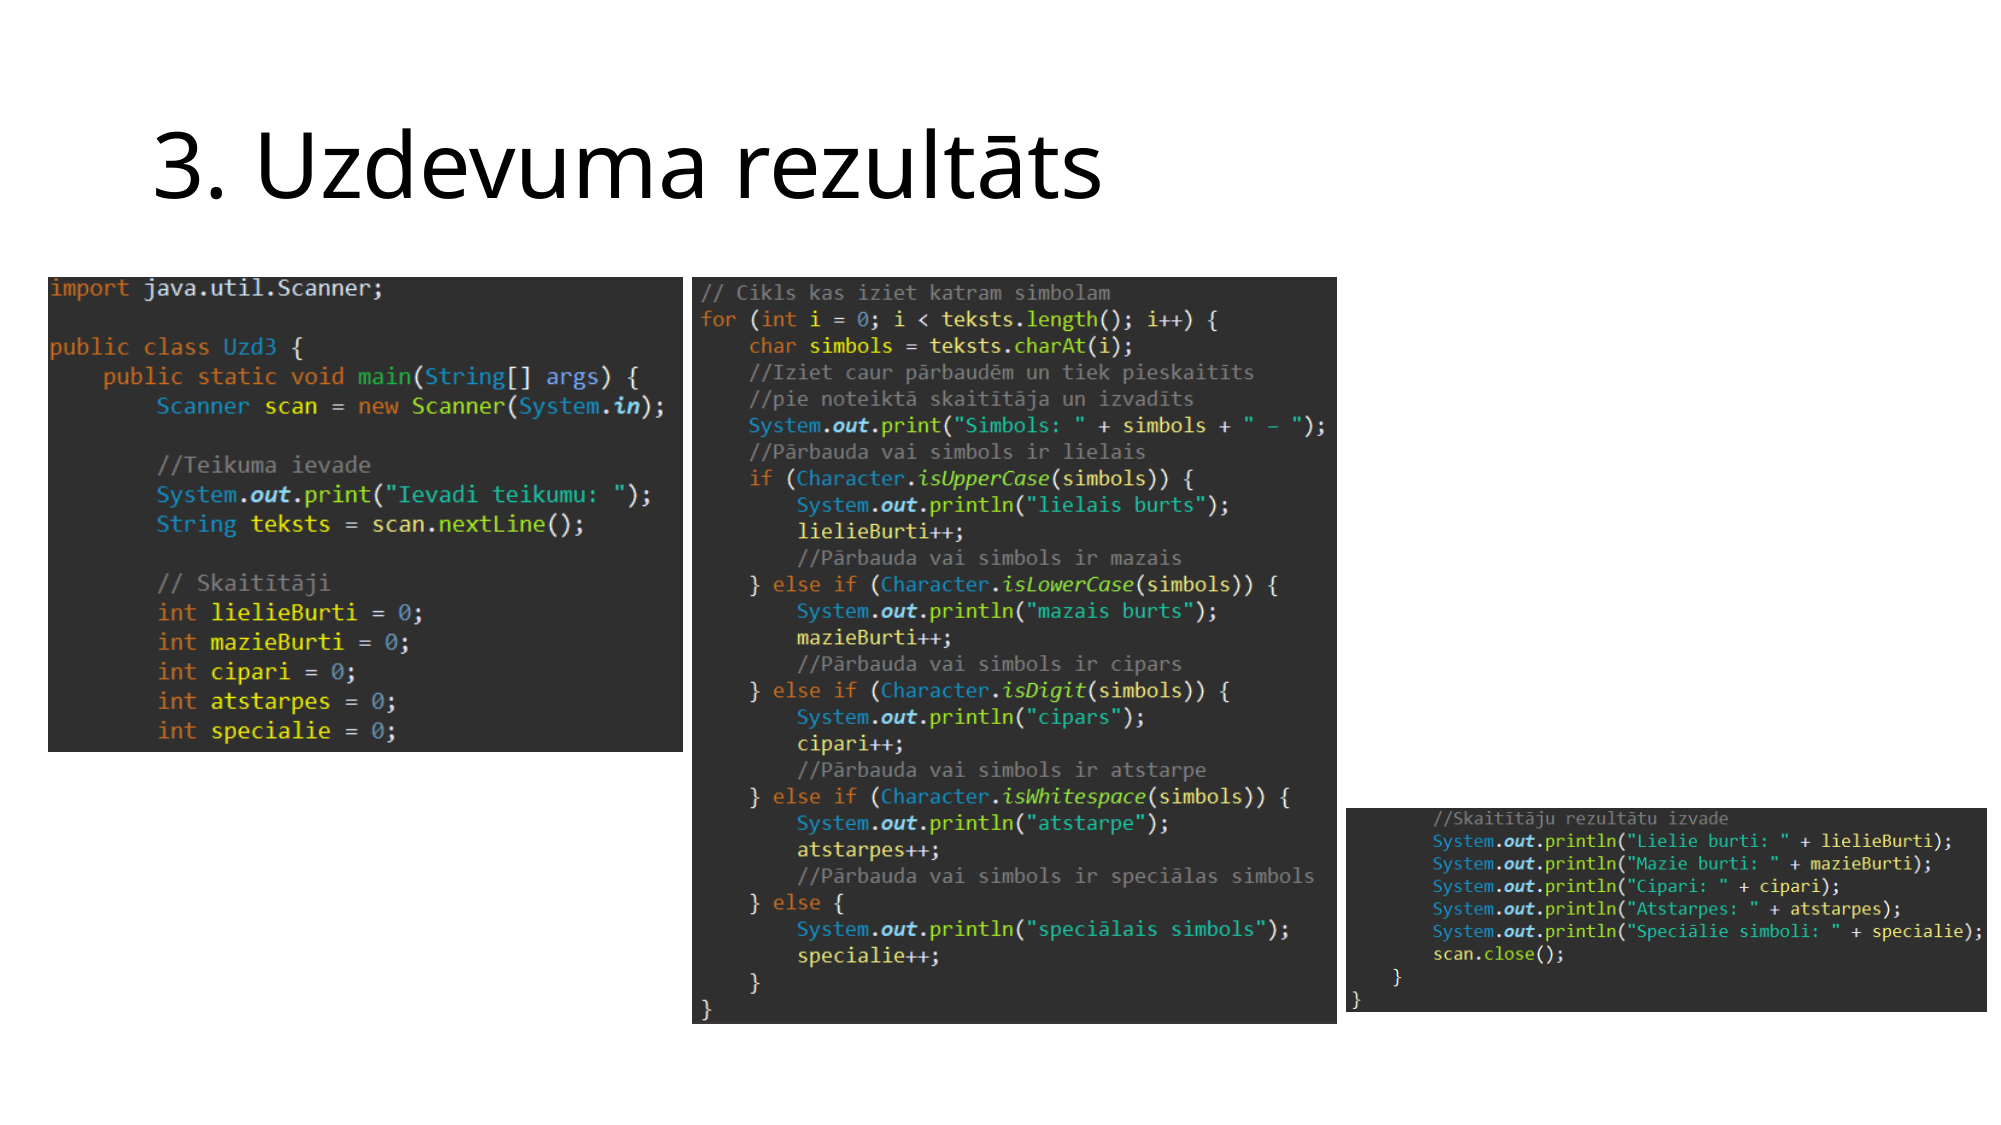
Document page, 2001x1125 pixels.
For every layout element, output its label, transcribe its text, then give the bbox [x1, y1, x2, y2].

picture [1346, 808, 1987, 1012]
title 3. Uzdevuma rezultāts [137, 59, 1863, 278]
picture [692, 277, 1337, 1024]
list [48, 277, 683, 752]
